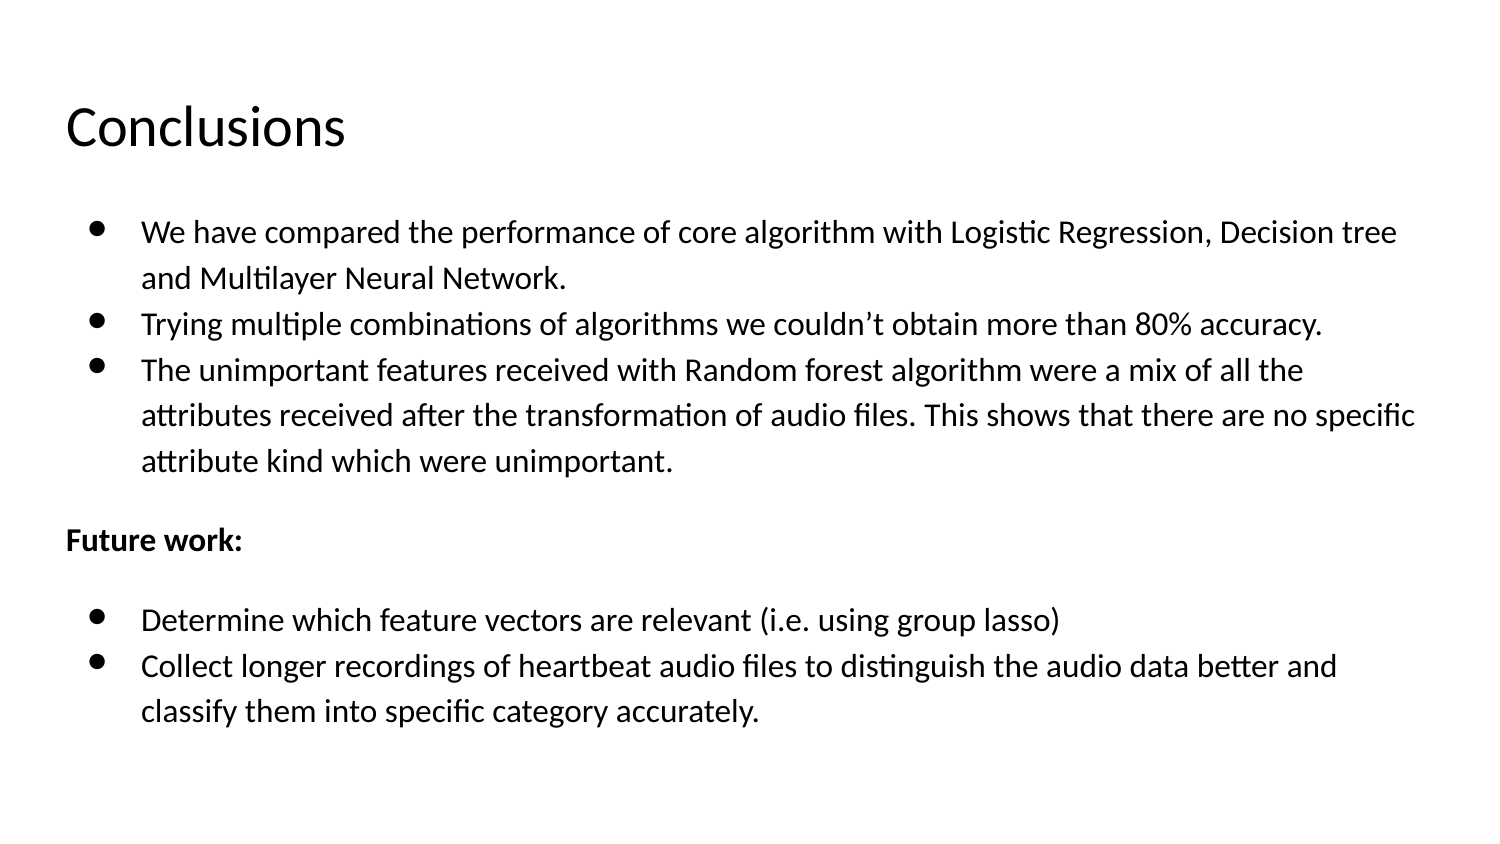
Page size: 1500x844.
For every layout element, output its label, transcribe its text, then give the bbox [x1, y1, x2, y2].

title Conclusions [51, 72, 1449, 167]
list We have compared the performance of core algorithm with Logistic Regression, Decision tree and Multilayer Neural Network. Trying multiple combinations of algorithms we couldn’t obtain more than 80% accuracy. The unimportant features received with Random forest algorithm were a mix of all the attributes received after the transformation of audio files. This shows that there are no specific attribute kind which were unimportant. Future work: Determine which feature vectors are relevant (i.e. using group lasso) Collect longer recordings of heartbeat audio files to distinguish the audio data better and classify them into specific category accurately. [51, 189, 1449, 750]
